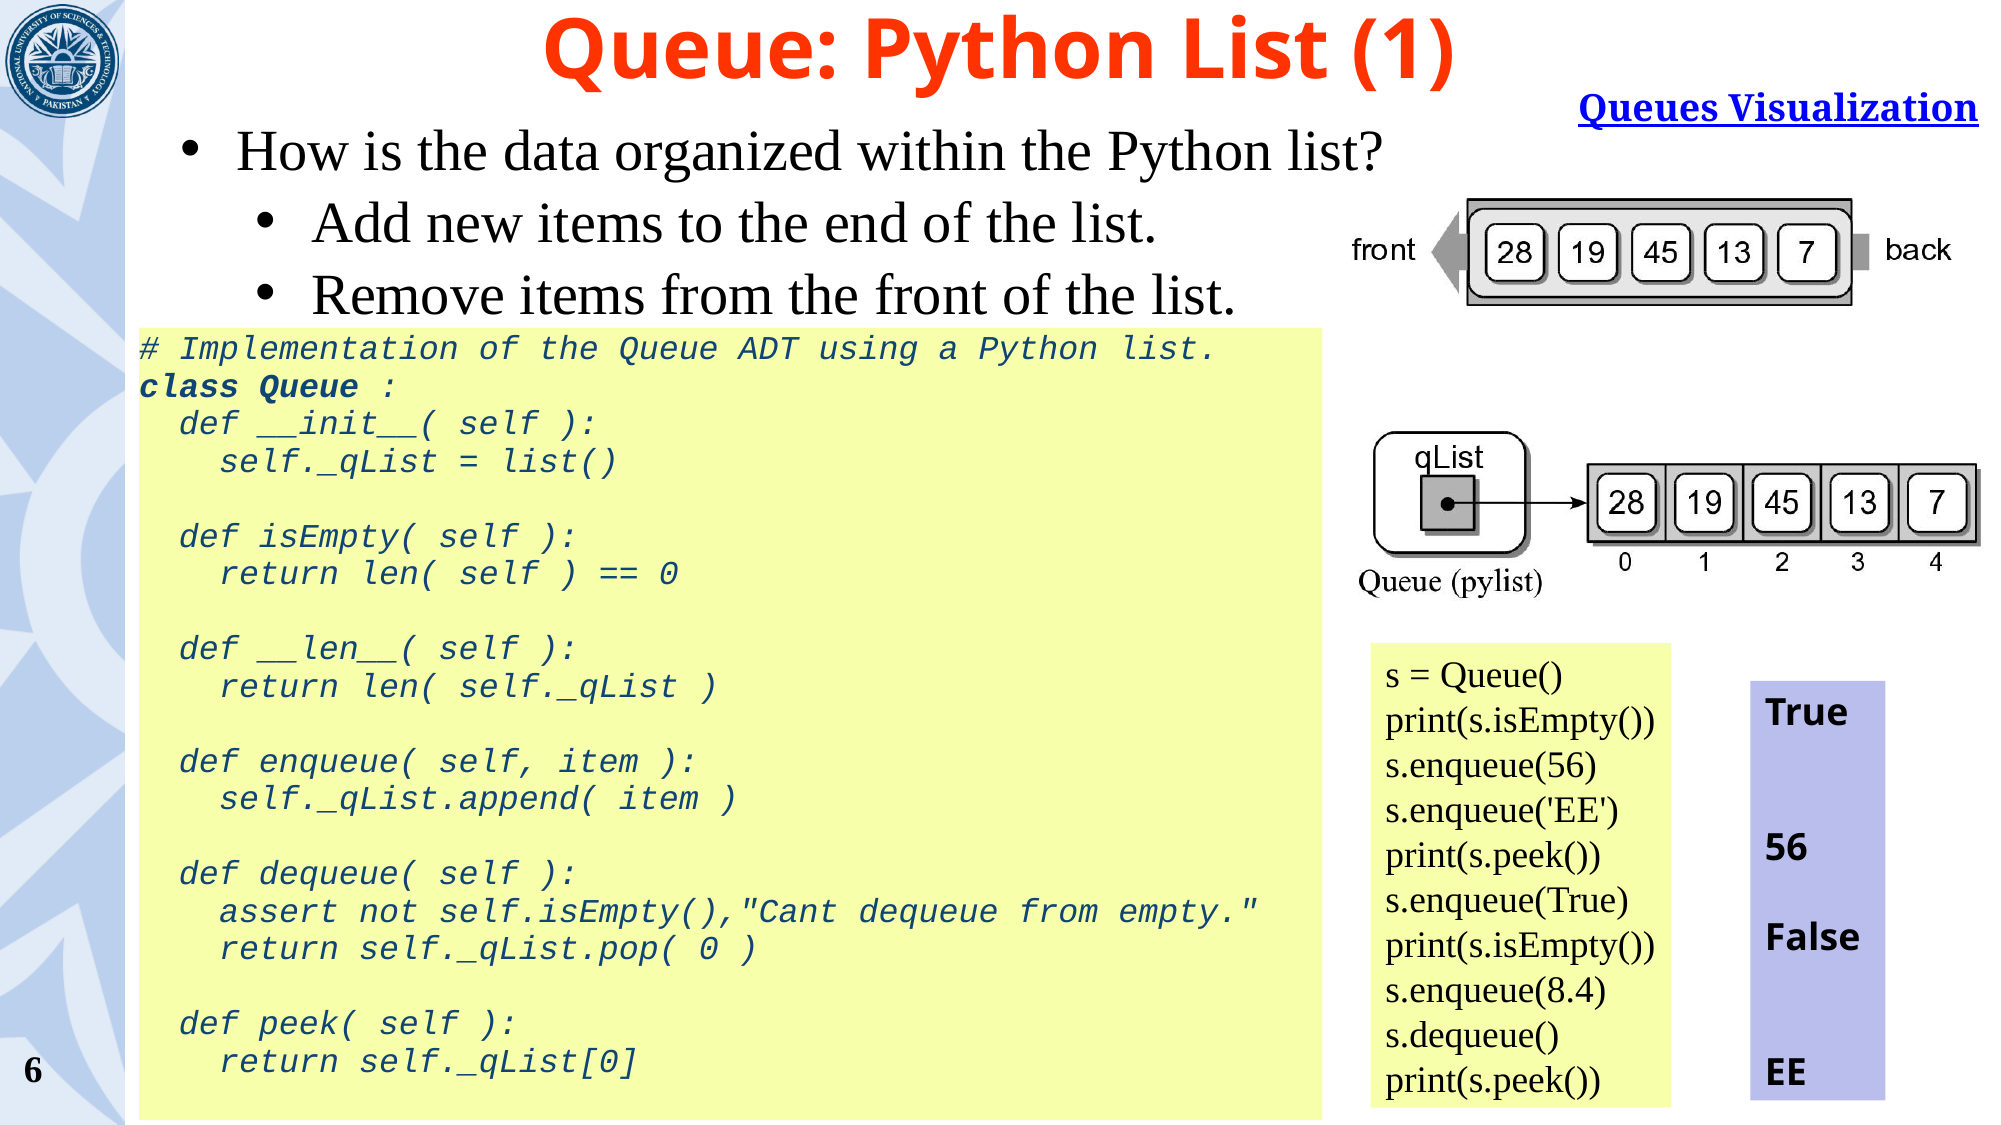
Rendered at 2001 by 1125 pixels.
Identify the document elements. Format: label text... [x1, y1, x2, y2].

text_box Queues Visualization [1563, 76, 1995, 143]
picture [1358, 431, 1985, 606]
slide_number 6 [9, 1037, 139, 1113]
text_box How is the data organized within the Python list? Add new items to the end of the list. Remove items from the front of the list. [178, 95, 1818, 327]
text_box True 56 False EE [1750, 680, 1886, 1101]
text_box # Implementation of the Queue ADT using a Python list. class Queue : def __init__( self ): self._qList = list() def isEmpty( self ): return len( self ) == 0 def __len__( self ): return len( self._qList ) def enqueue( self, item ): self._qList.append( item ) def dequeue( self ): assert not self.isEmpty(),"Cant dequeue from empty." return self._qList.pop( 0 ) def peek( self ): return self._qList[0] [139, 327, 1323, 1121]
text_box Queue: Python List (1) [343, 0, 1653, 96]
text_box s = Queue() print(s.isEmpty()) s.enqueue(56) s.enqueue('EE') print(s.peek()) s.enqueue(True) print(s.isEmpty()) s.enqueue(8.4) s.dequeue() print(s.peek()) [1370, 642, 1672, 1108]
picture [0, 0, 125, 1125]
picture [1351, 198, 1954, 309]
